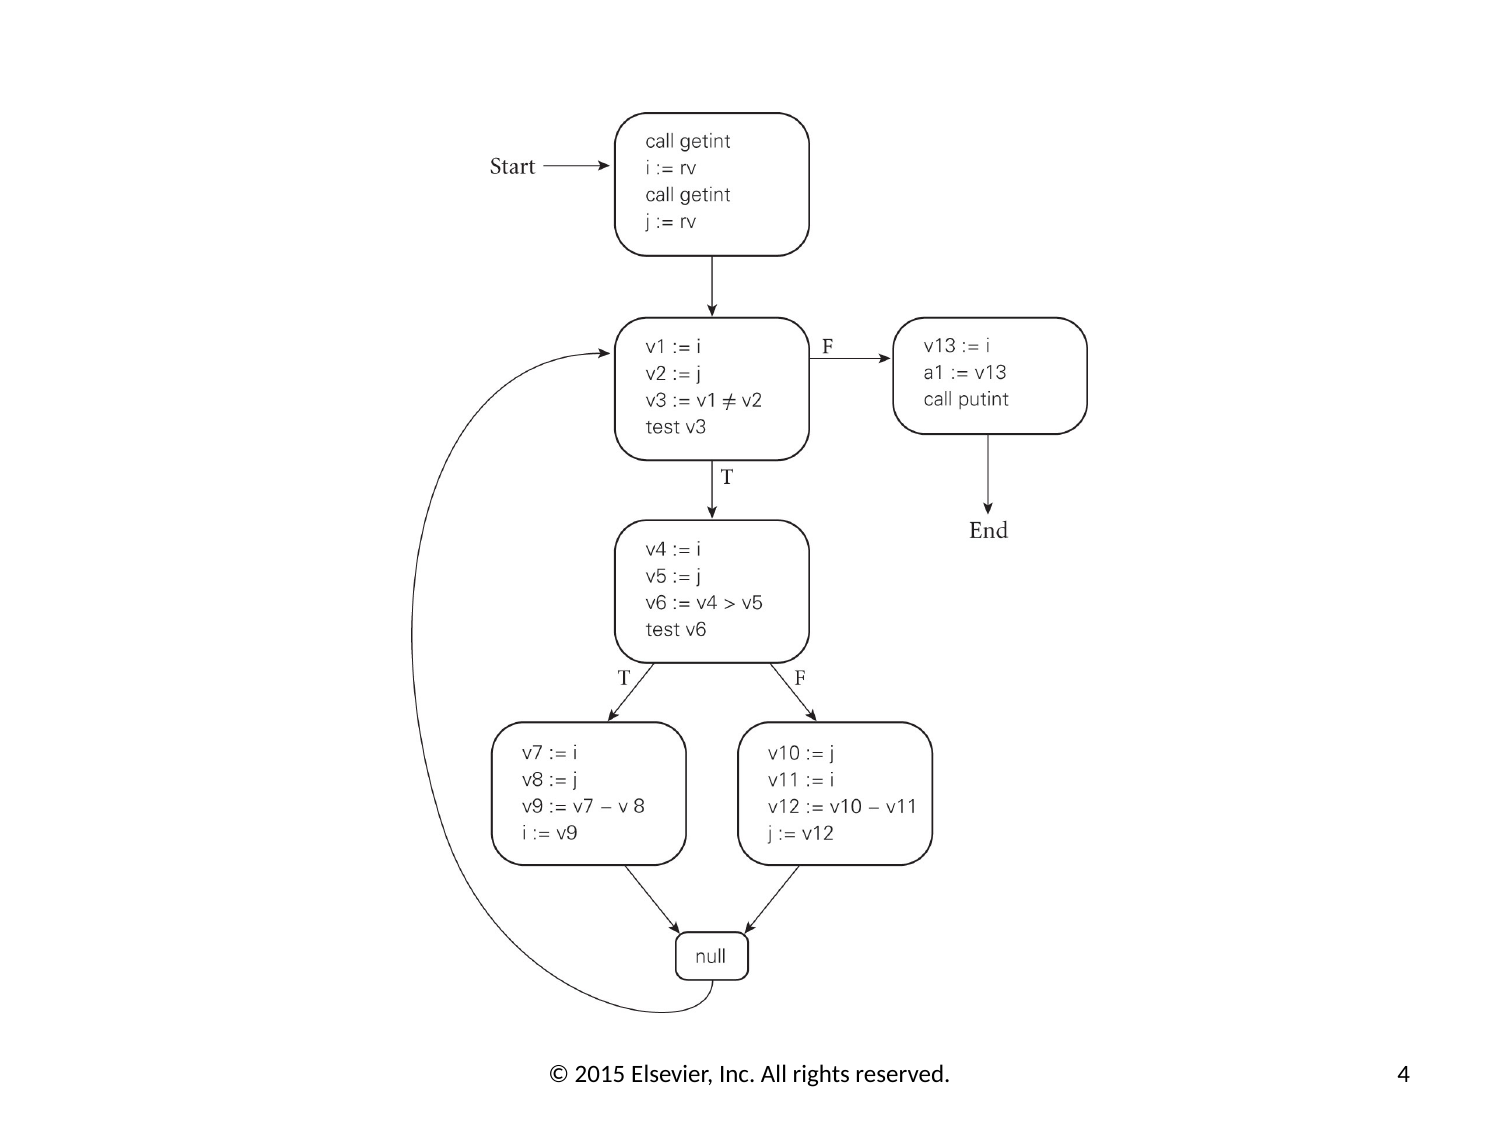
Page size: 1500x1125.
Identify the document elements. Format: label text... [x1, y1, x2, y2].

slide_number 4 [1074, 1042, 1425, 1103]
picture [411, 112, 1089, 1013]
footer © 2015 Elsevier, Inc. All rights reserved. [512, 1042, 988, 1103]
